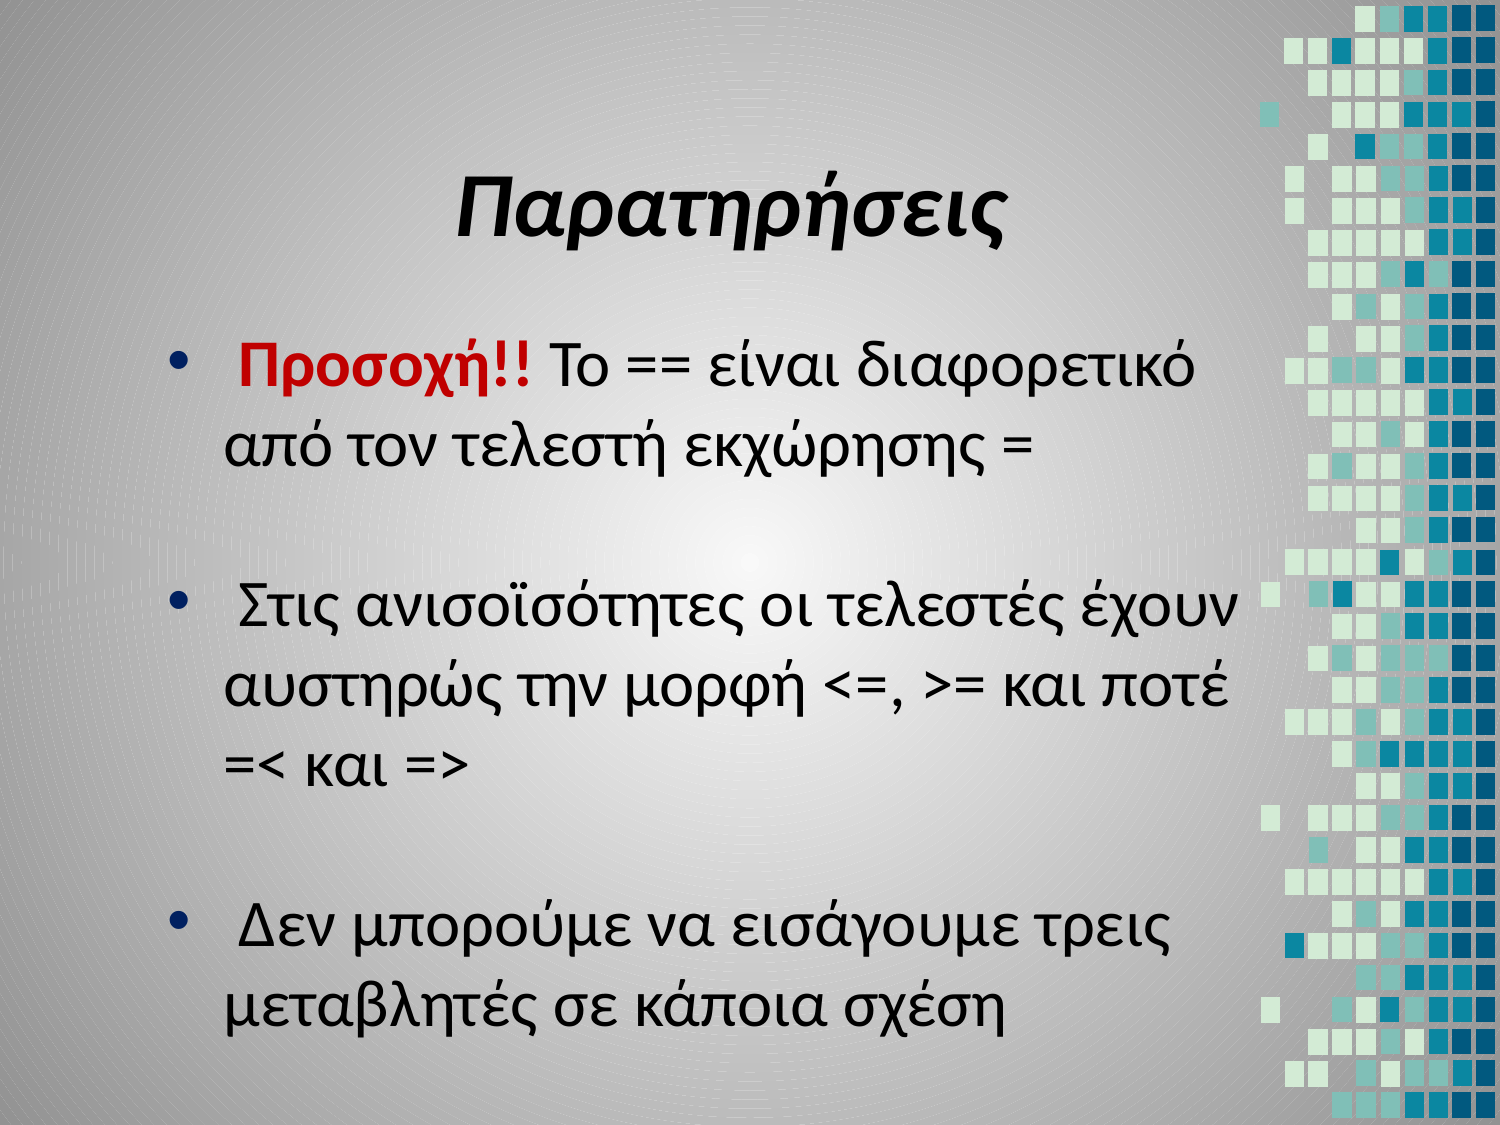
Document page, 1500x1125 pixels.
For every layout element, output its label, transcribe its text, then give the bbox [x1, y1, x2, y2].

list Προσοχή!! Το == είναι διαφορετικό από τον τελεστή εκχώρησης = Στις ανισοϊσότητες οι τελεστές έχουν αυστηρώς την μορφή <=, >= και ποτέ =< και => Δεν μπορούμε να εισάγουμε τρεις μεταβλητές σε κάποια σχέση [152, 304, 1262, 957]
title Παρατηρήσεις [175, 82, 1285, 270]
